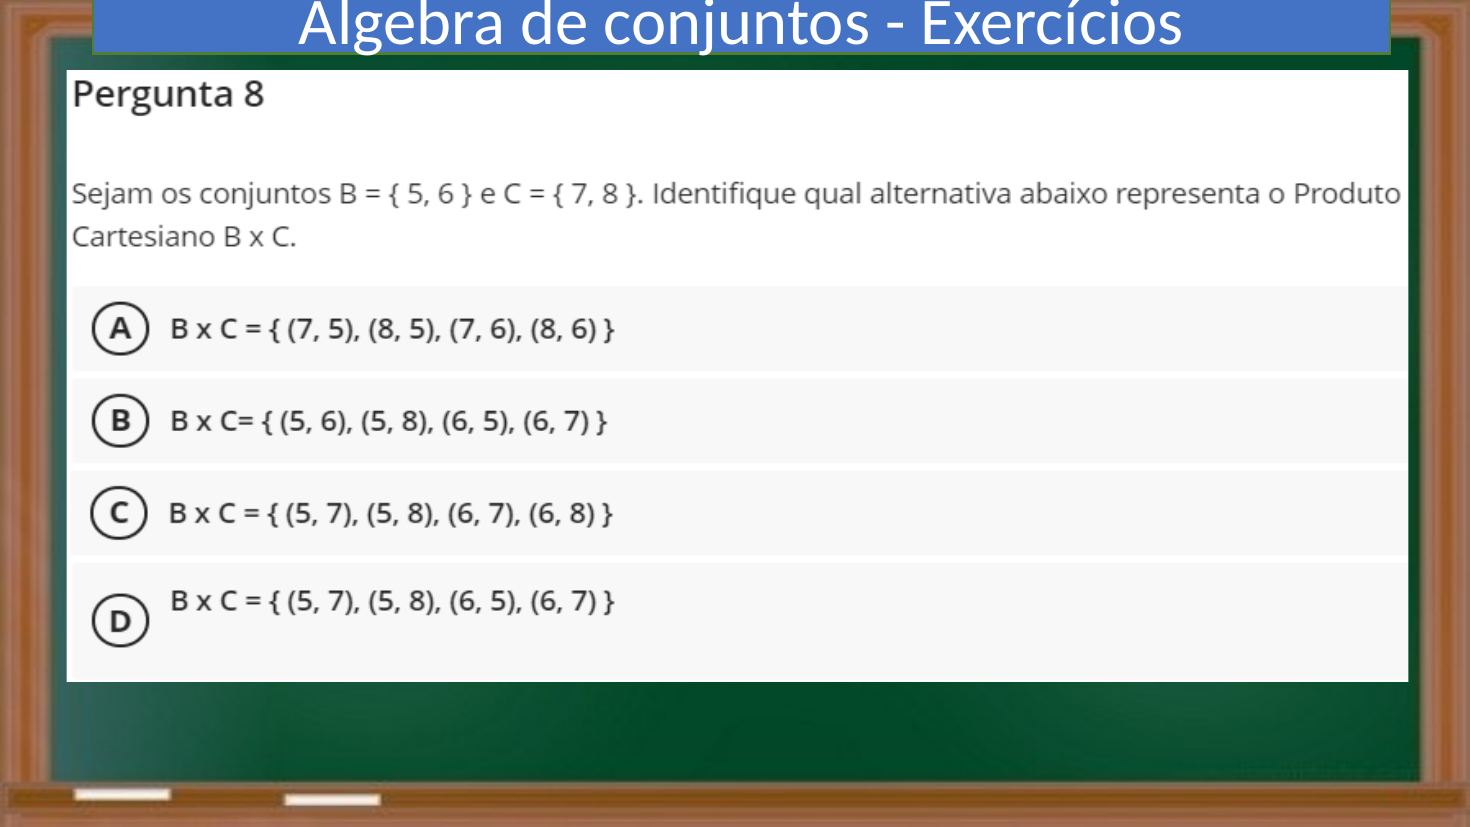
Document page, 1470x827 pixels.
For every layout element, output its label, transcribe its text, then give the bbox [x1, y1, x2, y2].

text_box Álgebra de conjuntos - Exercícios [93, 0, 1391, 54]
picture [0, 0, 1470, 827]
